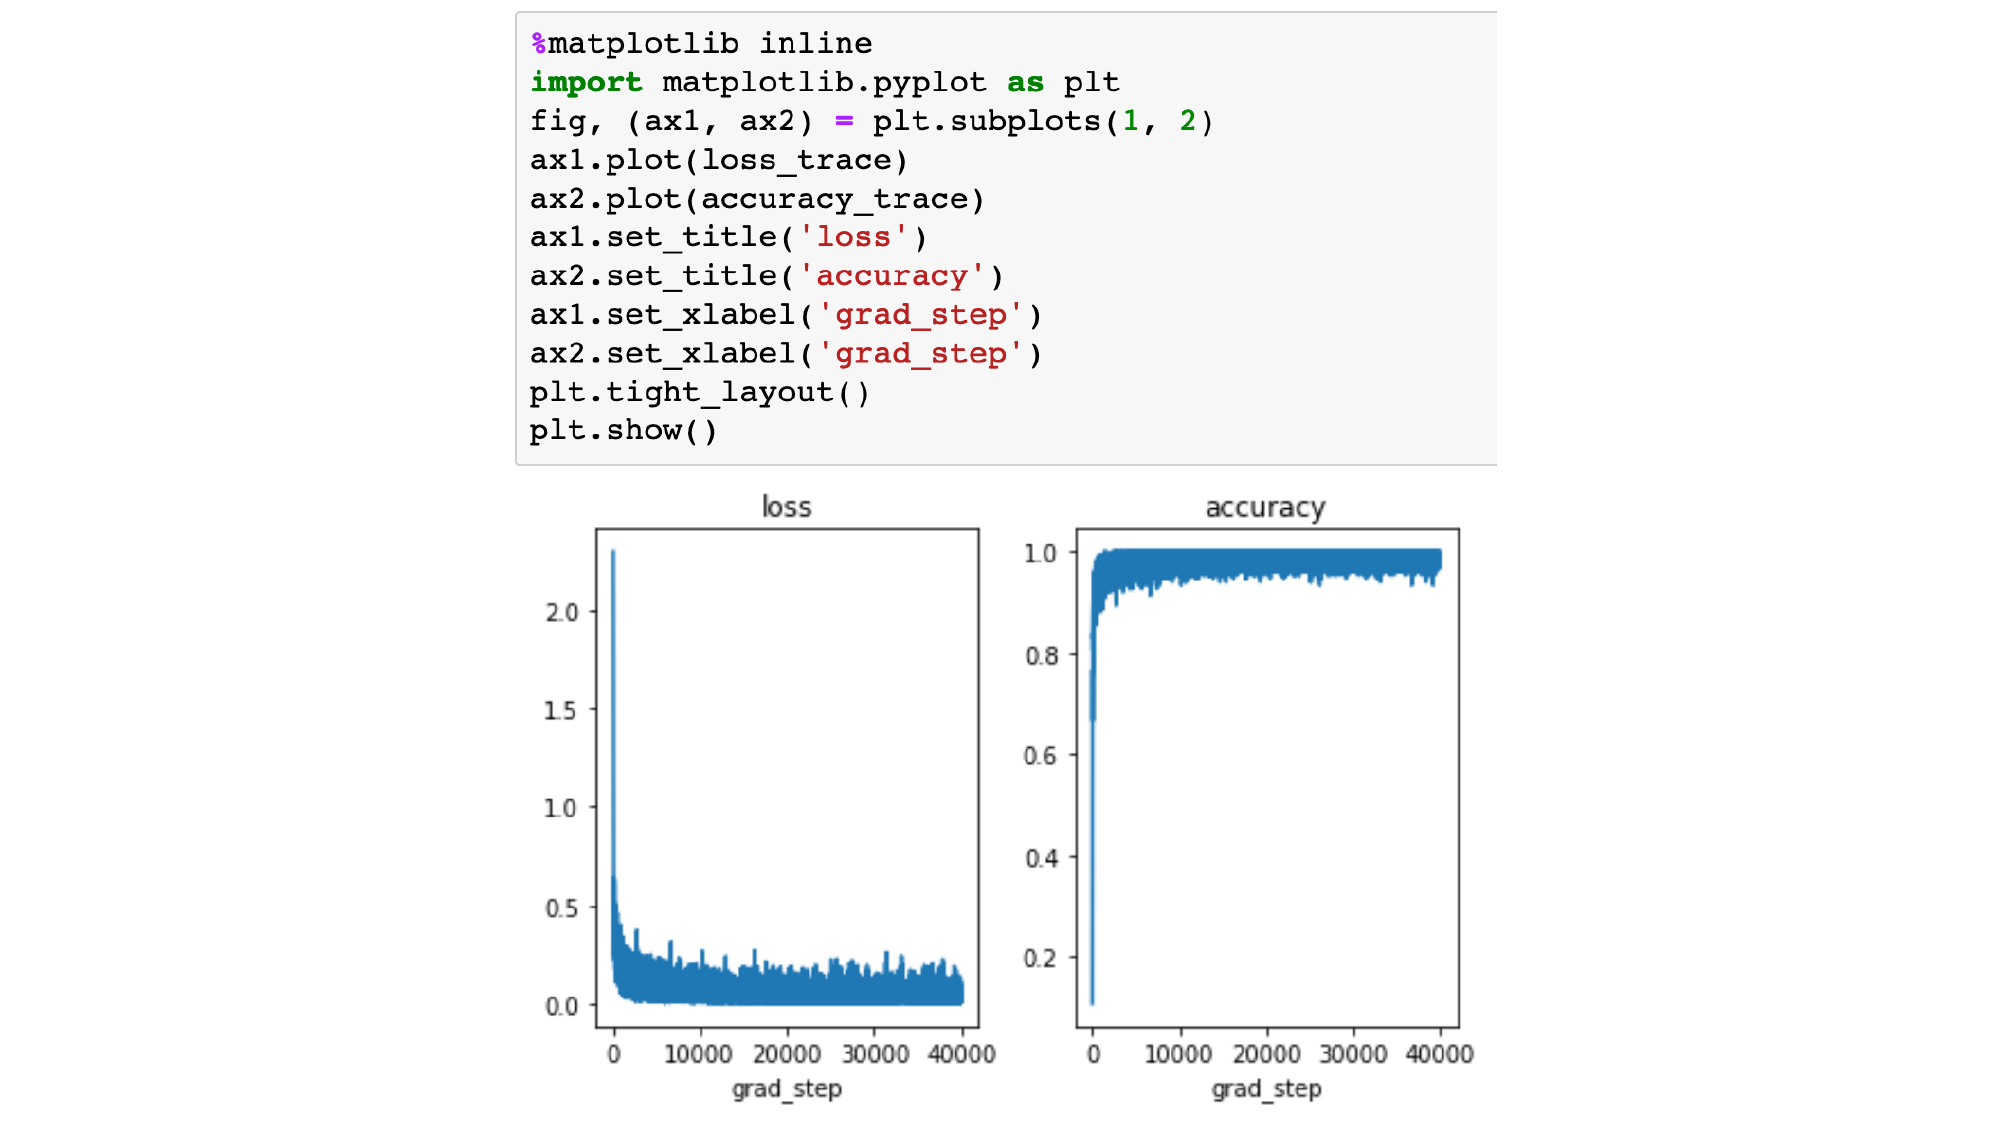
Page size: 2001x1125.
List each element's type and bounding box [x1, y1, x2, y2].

picture [502, 0, 1497, 1125]
